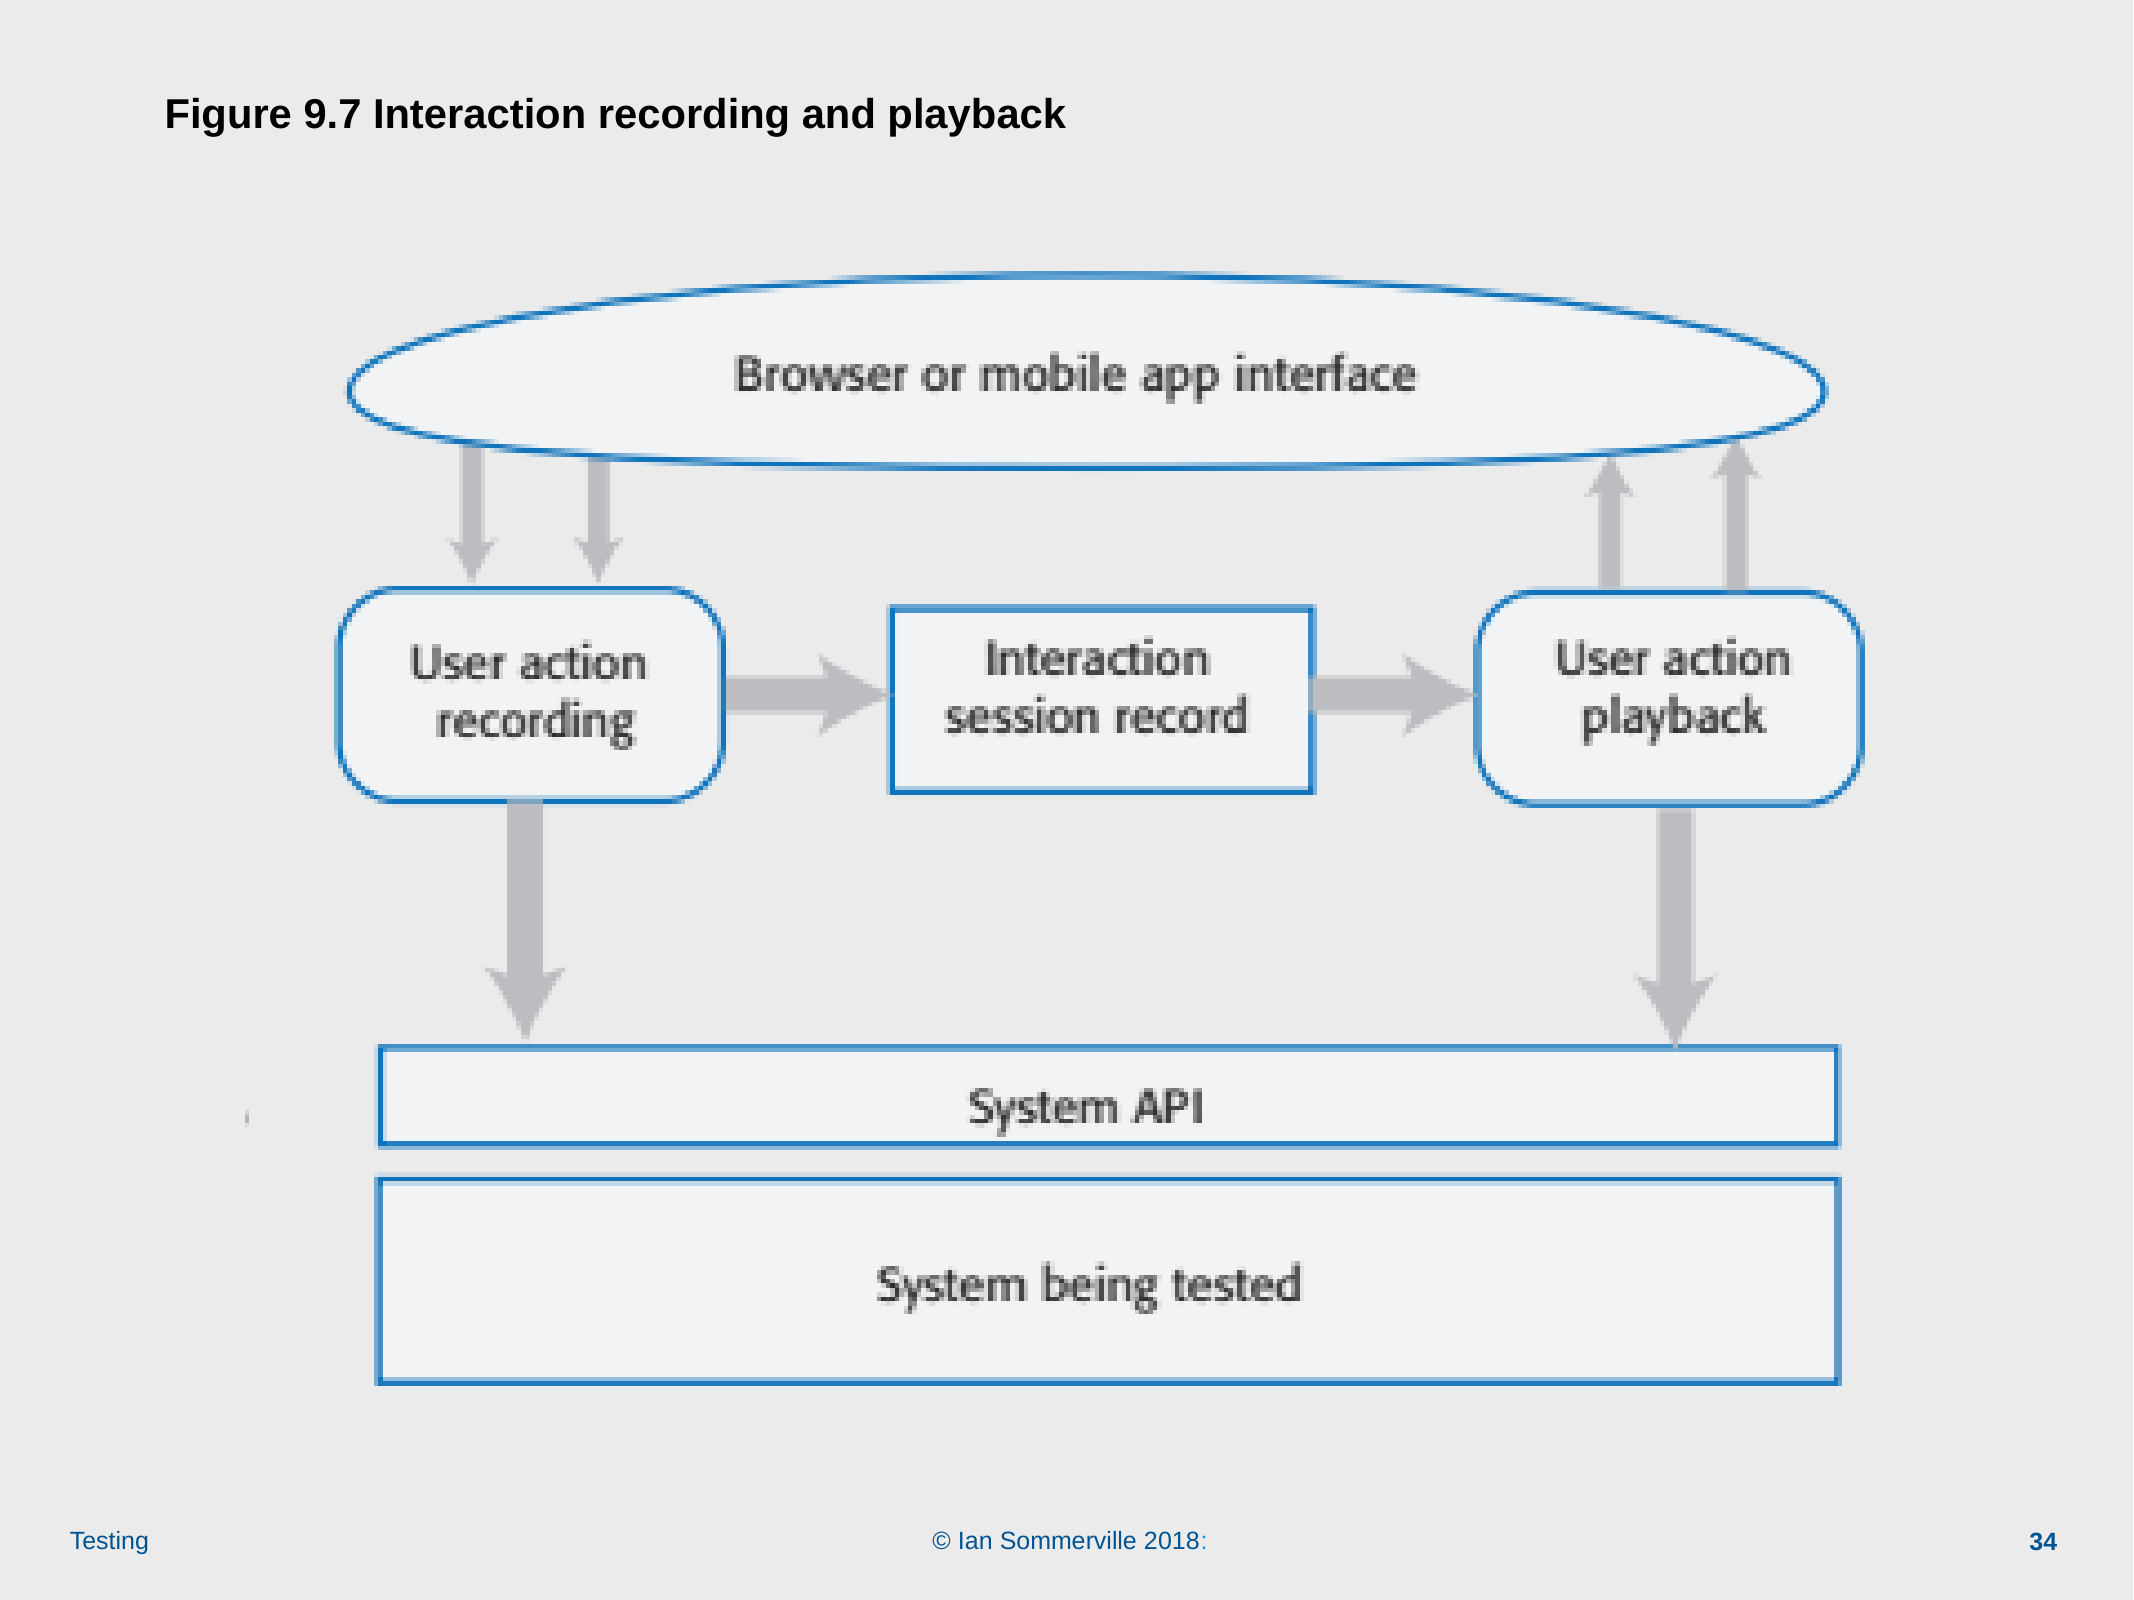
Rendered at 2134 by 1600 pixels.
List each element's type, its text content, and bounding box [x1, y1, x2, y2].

title Figure 9.7 Interaction recording and playback [155, 55, 1978, 169]
slide_number 34 [2018, 1516, 2067, 1563]
picture [139, 221, 1994, 1484]
